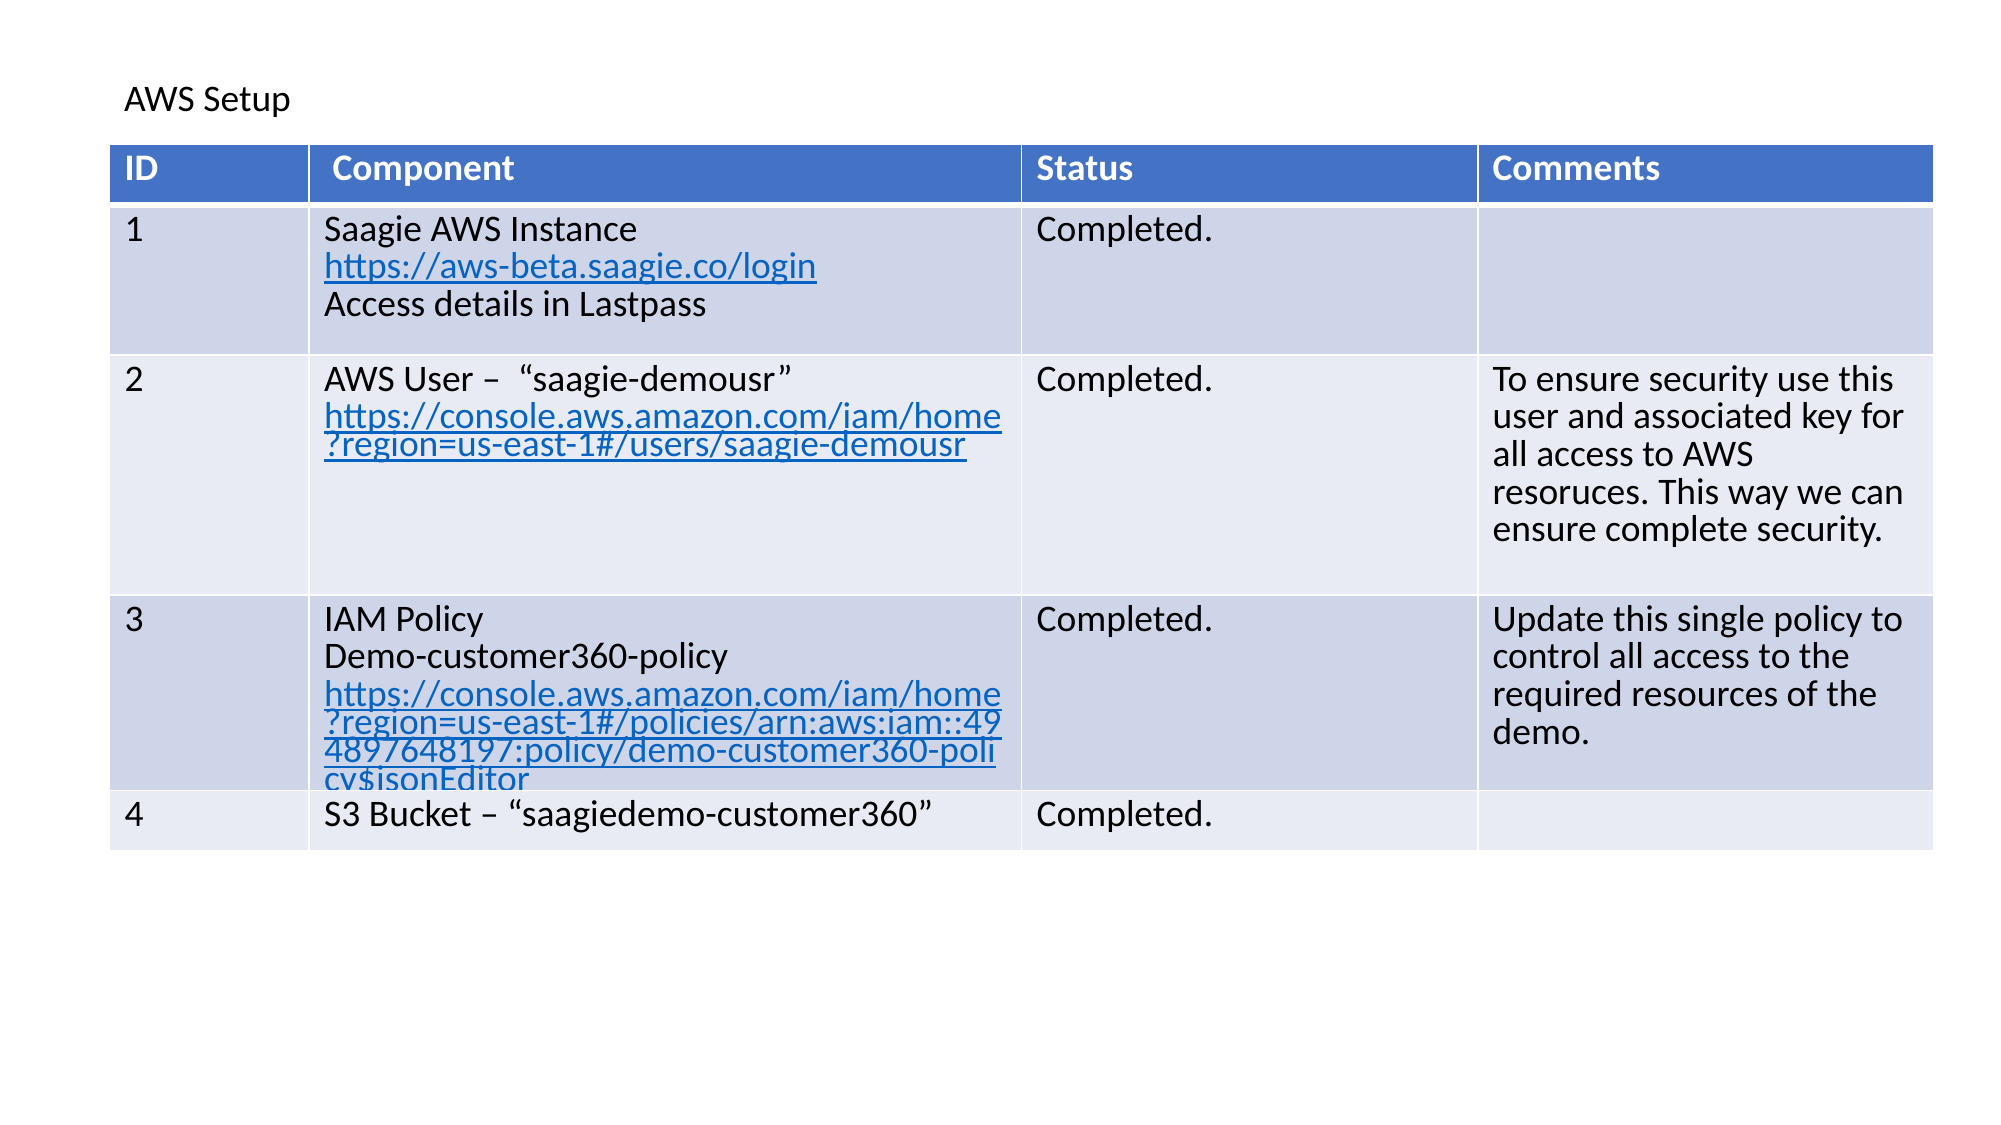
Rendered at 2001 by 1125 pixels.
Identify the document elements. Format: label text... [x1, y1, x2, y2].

table_cell Completed. [1022, 356, 1477, 594]
table_cell Saagie AWS Instance https://aws-beta.saagie.co/login Access details in Lastpass [310, 208, 1021, 354]
table_cell 4 [110, 791, 308, 850]
table_cell [1479, 208, 1933, 354]
table_cell 2 [110, 356, 308, 594]
table_cell AWS User – “saagie-demousr” https://console.aws.amazon.com/iam/home?region=us-east-1#/users/saagie-demousr [310, 356, 1021, 594]
table_header Status [1022, 145, 1477, 202]
table_header ID [110, 145, 308, 202]
table_cell To ensure security use this user and associated key for all access to AWS resoruces. This way we can ensure complete security. [1479, 356, 1933, 594]
table_cell [1479, 791, 1933, 850]
table_cell IAM Policy Demo-customer360-policy https://console.aws.amazon.com/iam/home?region=us-east-1#/policies/arn:aws:iam::494897648197:policy/demo-customer360-policy$jsonEditor [310, 596, 1021, 790]
table_header Component [310, 145, 1021, 202]
table_cell Completed. [1022, 208, 1477, 354]
table_cell S3 Bucket – “saagiedemo-customer360” [310, 791, 1021, 850]
table_cell Completed. [1022, 791, 1477, 850]
text_box AWS Setup [109, 66, 1841, 127]
table_cell 3 [110, 596, 308, 790]
table_cell Completed. [1022, 596, 1477, 790]
table_cell Update this single policy to control all access to the required resources of the demo. [1479, 596, 1933, 790]
table_cell 1 [110, 208, 308, 354]
table_header Comments [1479, 145, 1933, 202]
